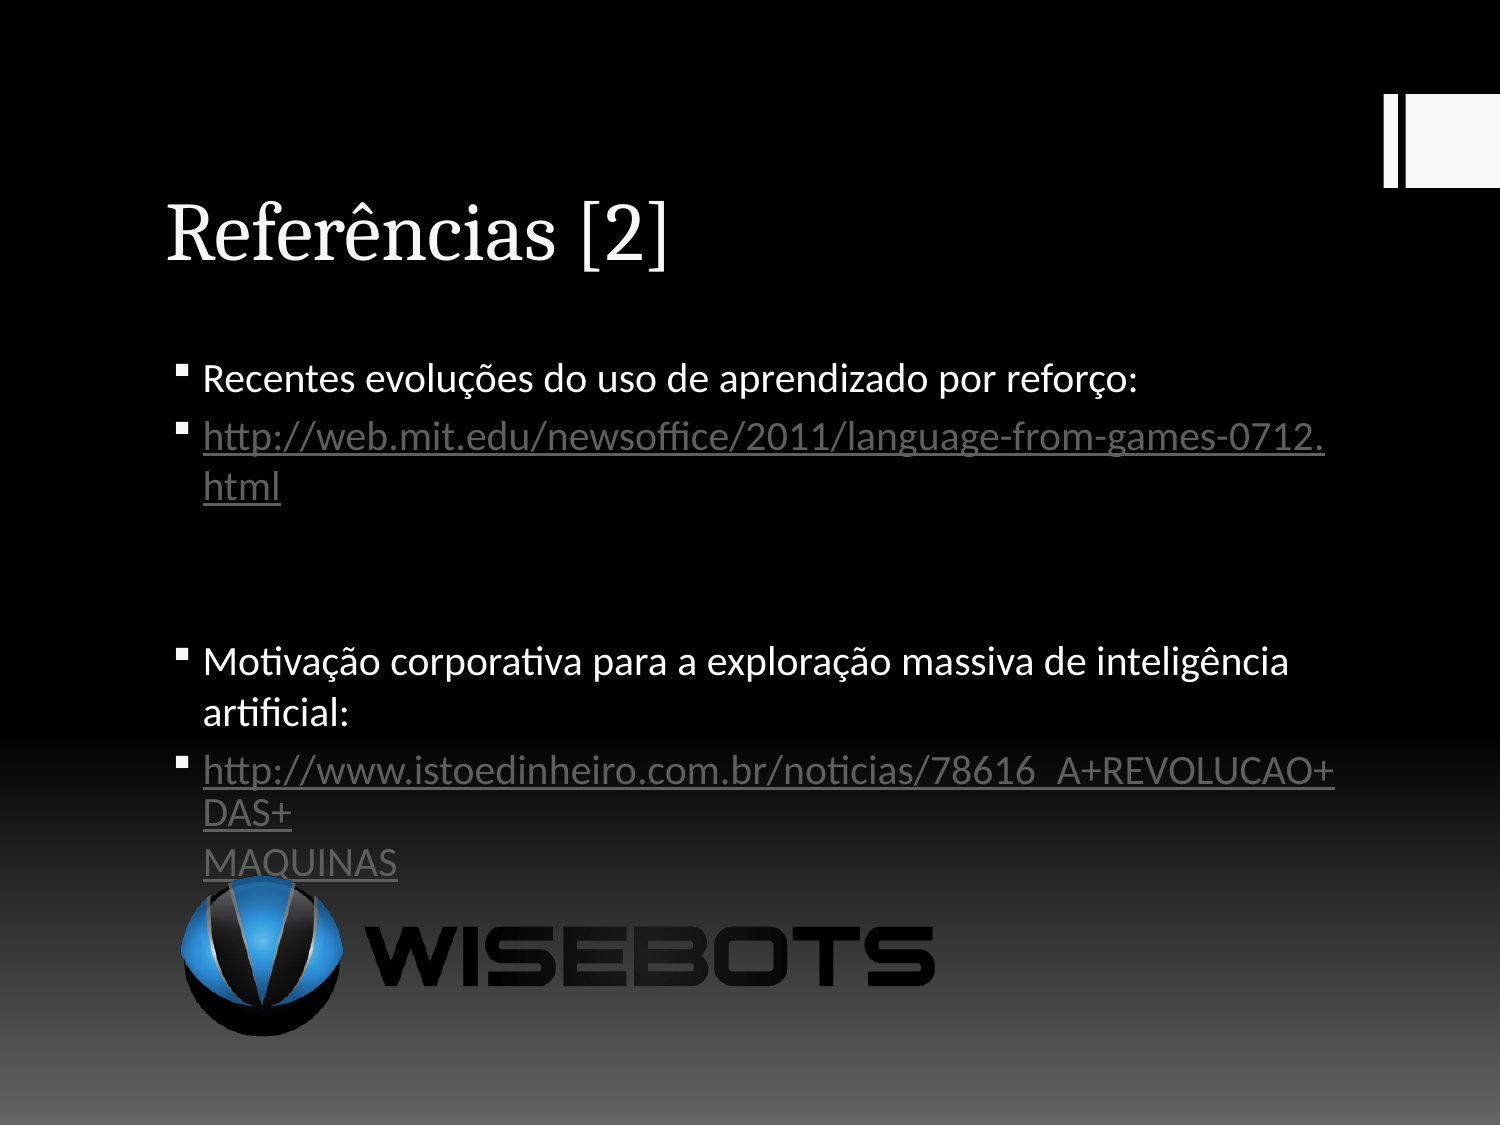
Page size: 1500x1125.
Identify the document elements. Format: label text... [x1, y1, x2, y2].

list Recentes evoluções do uso de aprendizado por reforço: http://web.mit.edu/newsoffice/2011/language-from-games-0712.html Motivação corporativa para a exploração massiva de inteligência artificial: http://www.istoedinheiro.com.br/noticias/78616_A+REVOLUCAO+DAS+MAQUINAS [150, 284, 1350, 1035]
picture [164, 863, 977, 1057]
title Referências [2] [150, 95, 1350, 284]
